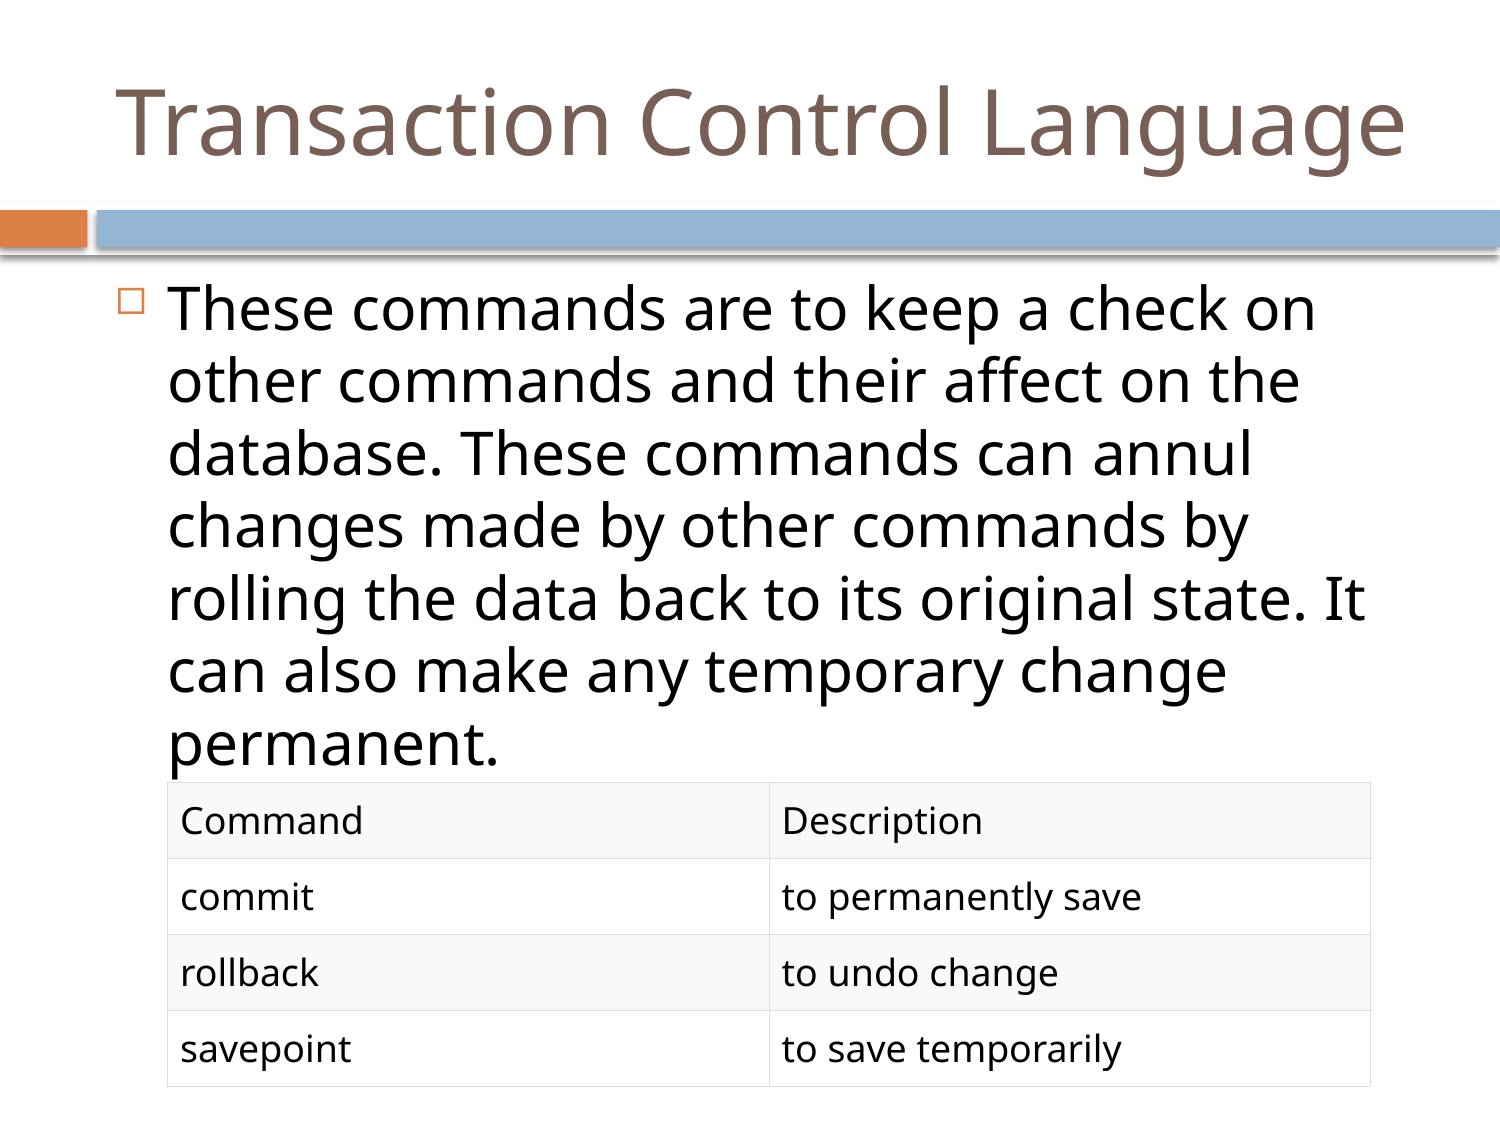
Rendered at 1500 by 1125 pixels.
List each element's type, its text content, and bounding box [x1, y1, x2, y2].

table_cell to permanently save [770, 859, 1370, 934]
table_header Description [770, 783, 1370, 858]
table_cell commit [168, 859, 769, 934]
title Transaction Control Language [100, 37, 1438, 200]
table_cell to undo change [770, 935, 1370, 1010]
table_cell rollback [168, 935, 769, 1010]
table_header Command [168, 783, 769, 858]
table_cell savepoint [168, 1011, 769, 1086]
table_cell to save temporarily [770, 1011, 1370, 1086]
list These commands are to keep a check on other commands and their affect on the database. These commands can annul changes made by other commands by rolling the data back to its original state. It can also make any temporary change permanent. [100, 262, 1438, 1000]
